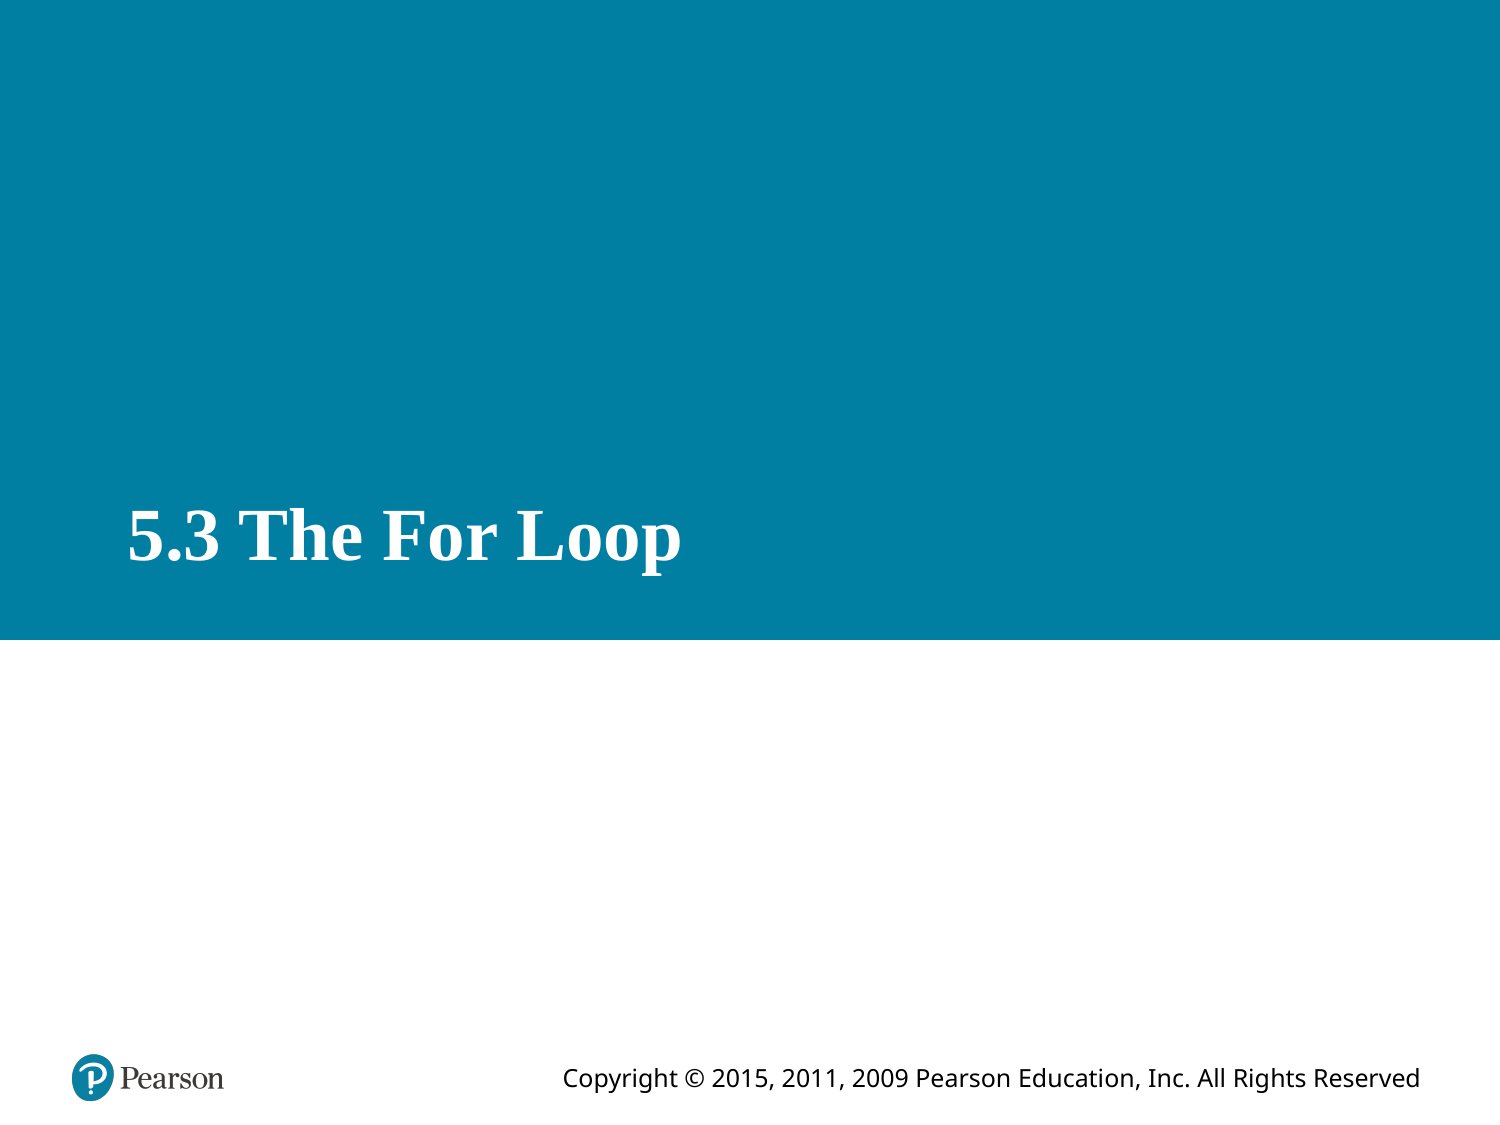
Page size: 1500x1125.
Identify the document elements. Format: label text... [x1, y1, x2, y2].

picture [72, 1054, 88, 1070]
picture [98, 1054, 224, 1101]
picture [80, 1063, 106, 1088]
title 5.3 The For Loop [112, 125, 1388, 591]
picture [72, 1087, 83, 1101]
